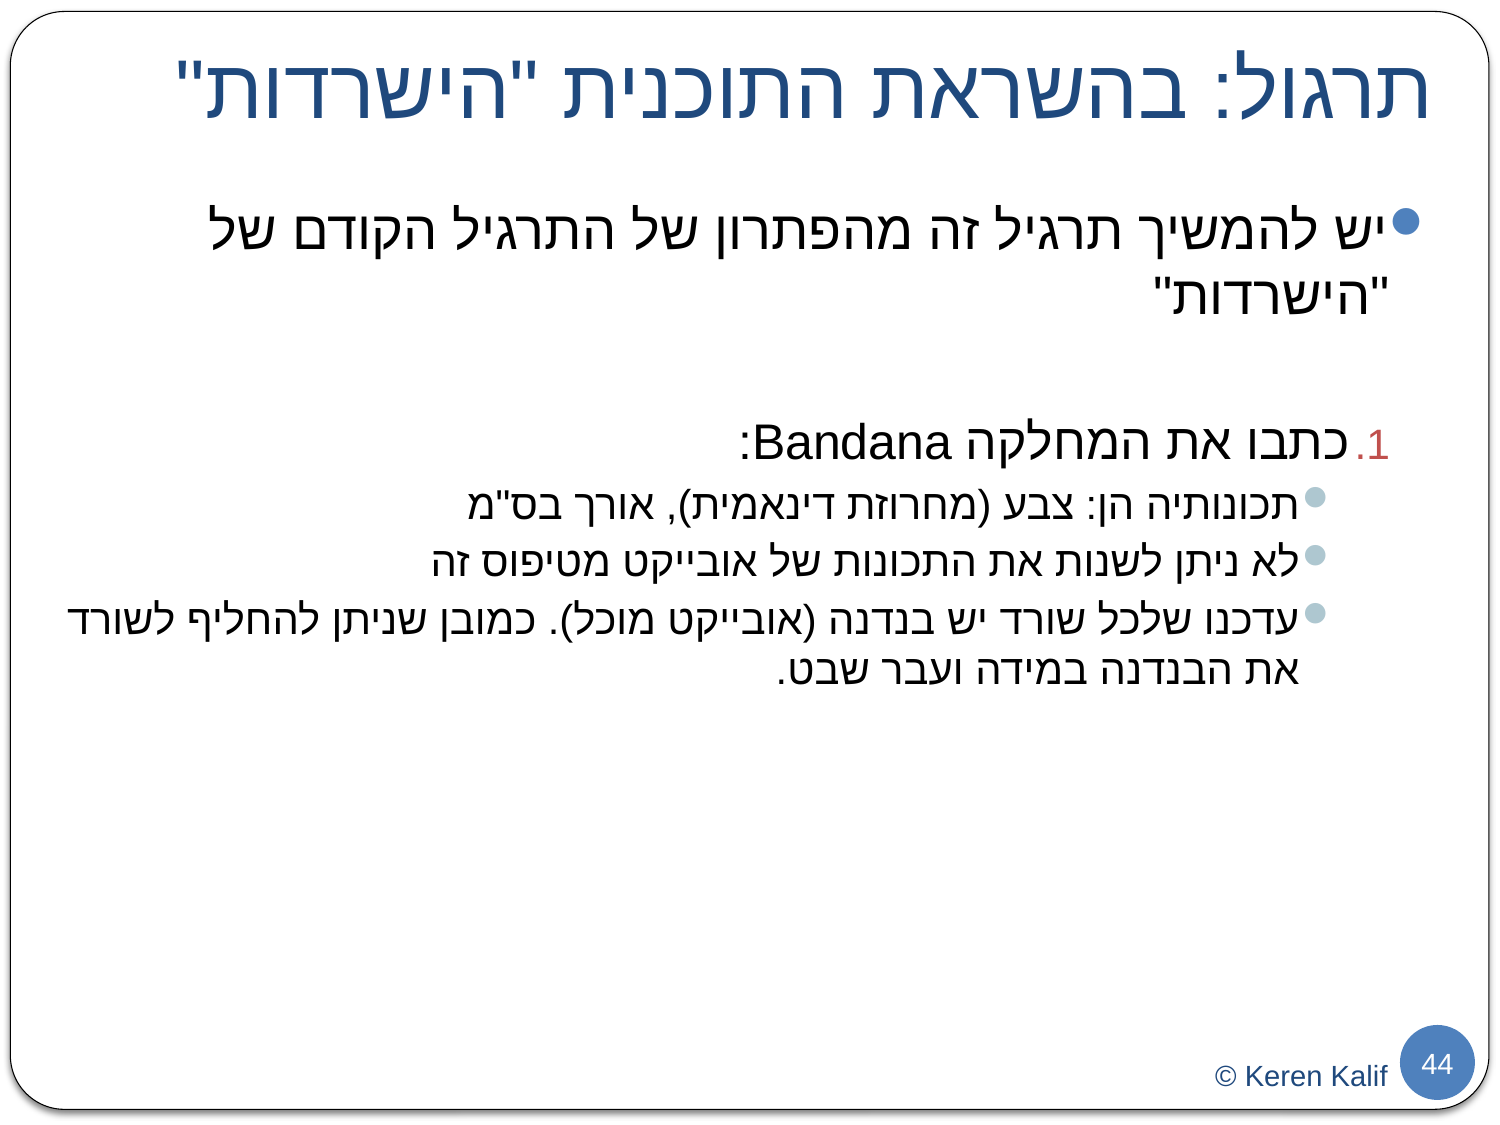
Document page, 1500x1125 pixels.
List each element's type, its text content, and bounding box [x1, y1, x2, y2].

title תרגול: בהשראת התוכנית "הישרדות" [49, 0, 1451, 151]
slide_number 44 [1399, 1024, 1475, 1100]
footer © Keren Kalif [1200, 1037, 1500, 1113]
list יש להמשיך תרגיל זה מהפתרון של התרגיל הקודם של "הישרדות" כתבו את המחלקה Bandana: תכונותיה הן: צבע (מחרוזת דינאמית), אורך בס"מ לא ניתן לשנות את התכונות של אובייקט מטיפוס זה עדכנו שלכל שורד יש בנדנה (אובייקט מוכל). כמובן שניתן להחליף לשורד את הבנדנה במידה ועבר שבט. [0, 187, 1451, 1038]
